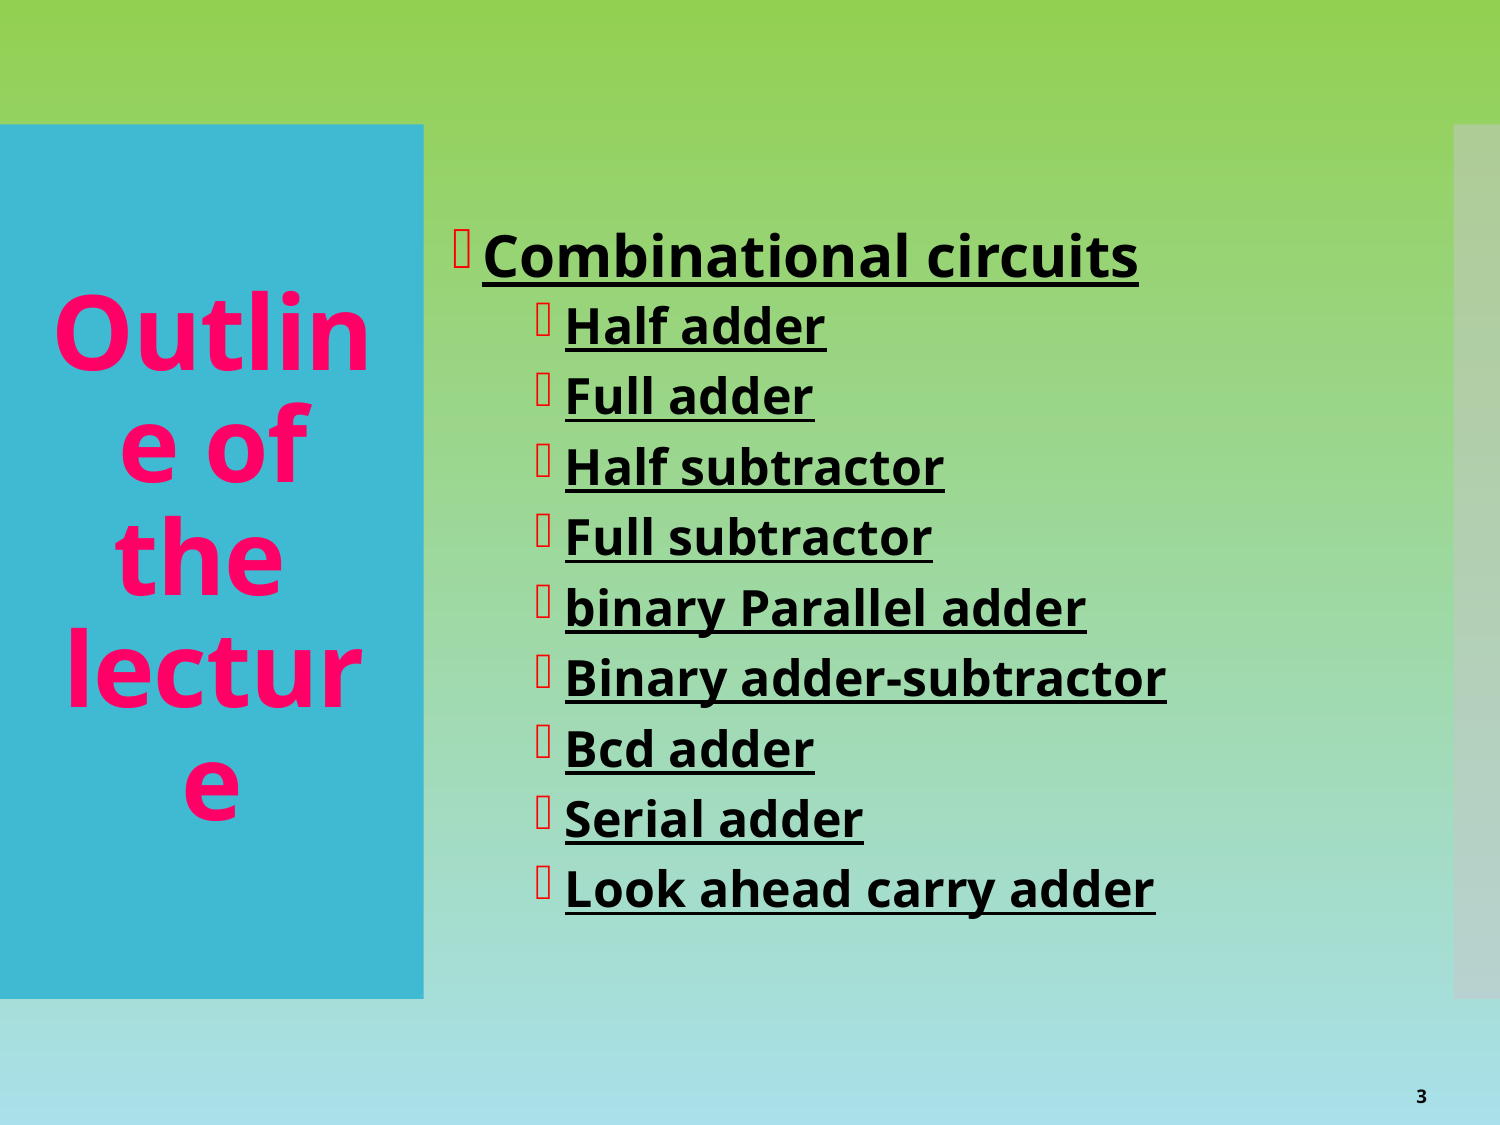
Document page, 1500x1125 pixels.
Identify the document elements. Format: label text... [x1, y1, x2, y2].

list Combinational circuits Half adder Full adder Half subtractor Full subtractor binary Parallel adder Binary adder-subtractor Bcd adder Serial adder Look ahead carry adder [437, 37, 1500, 1100]
title Outline of the lecture [31, 184, 394, 940]
